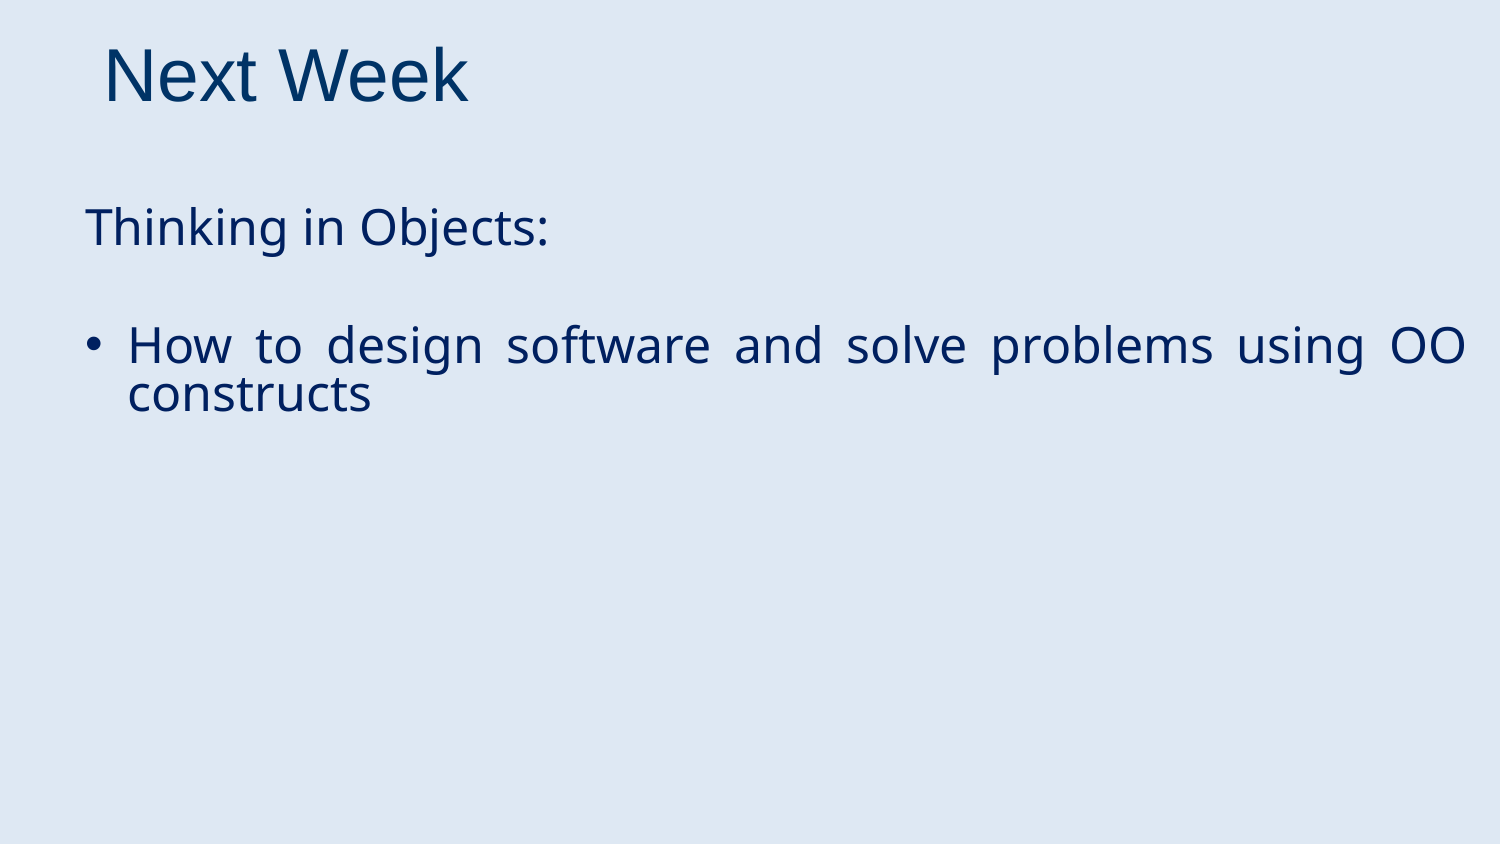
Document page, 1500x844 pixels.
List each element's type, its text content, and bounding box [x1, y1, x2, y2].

text_box Thinking in Objects: How to design software and solve problems using OO constructs [70, 199, 1483, 323]
title Next Week [88, 29, 1365, 153]
